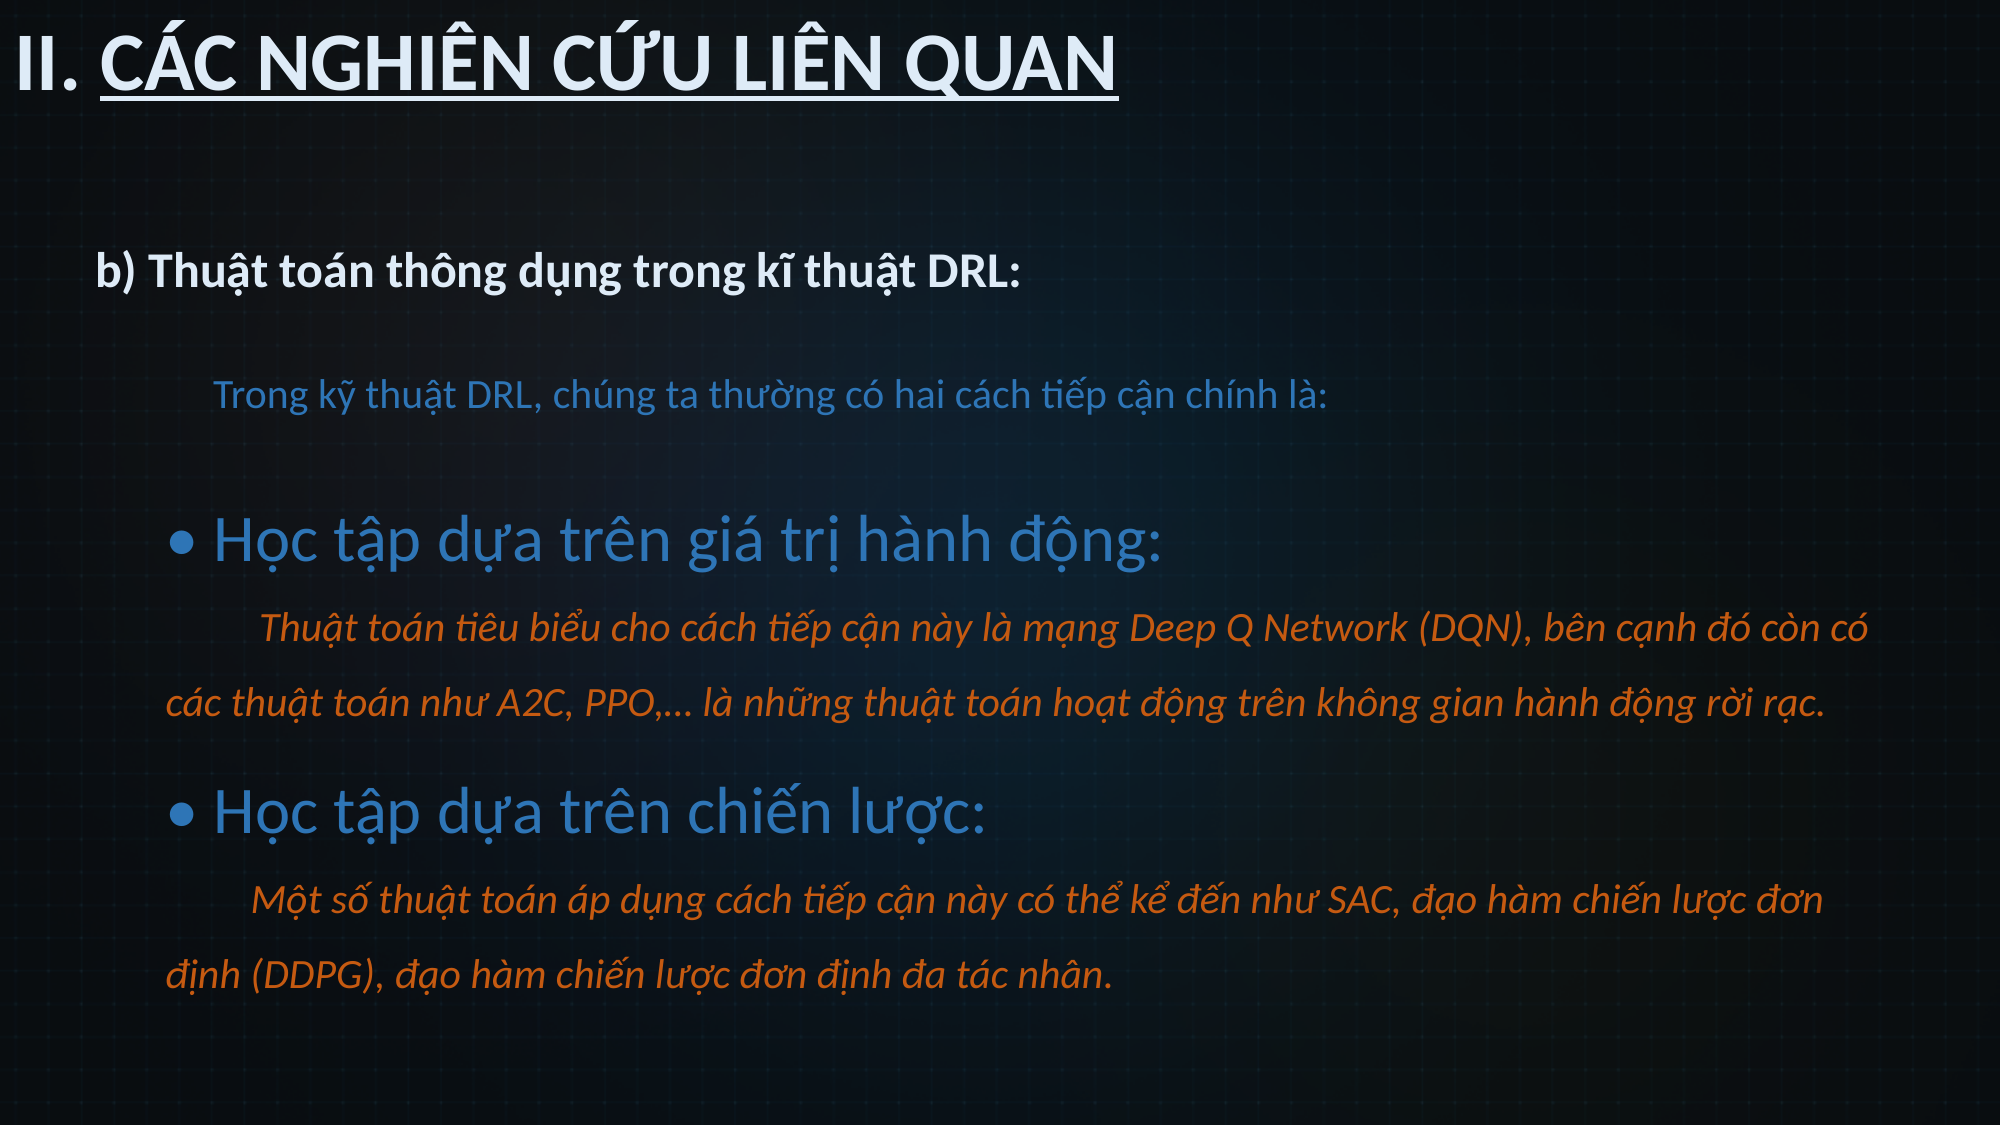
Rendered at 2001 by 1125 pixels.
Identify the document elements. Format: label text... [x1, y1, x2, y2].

text_box • Học tập dựa trên chiến lược: Một số thuật toán áp dụng cách tiếp cận này có thể kể đến như SAC, đạo hàm chiến lược đơn định (DDPG), đạo hàm chiến lược đơn định đa tác nhân. [150, 719, 1888, 1004]
picture [0, 0, 2000, 1125]
text_box Trong kỹ thuật DRL, chúng ta thường có hai cách tiếp cận chính là: [150, 334, 1991, 425]
text_box b) Thuật toán thông dụng trong kĩ thuật DRL: [80, 230, 1253, 306]
text_box II. CÁC NGHIÊN CỨU LIÊN QUAN [0, 0, 1173, 115]
text_box • Học tập dựa trên giá trị hành động: Thuật toán tiêu biểu cho cách tiếp cận này là mạng Deep Q Network (DQN), bên cạnh đó còn có các thuật toán như A2C, PPO,… là những thuật toán hoạt động trên không gian hành động rời rạc. [150, 446, 1888, 719]
